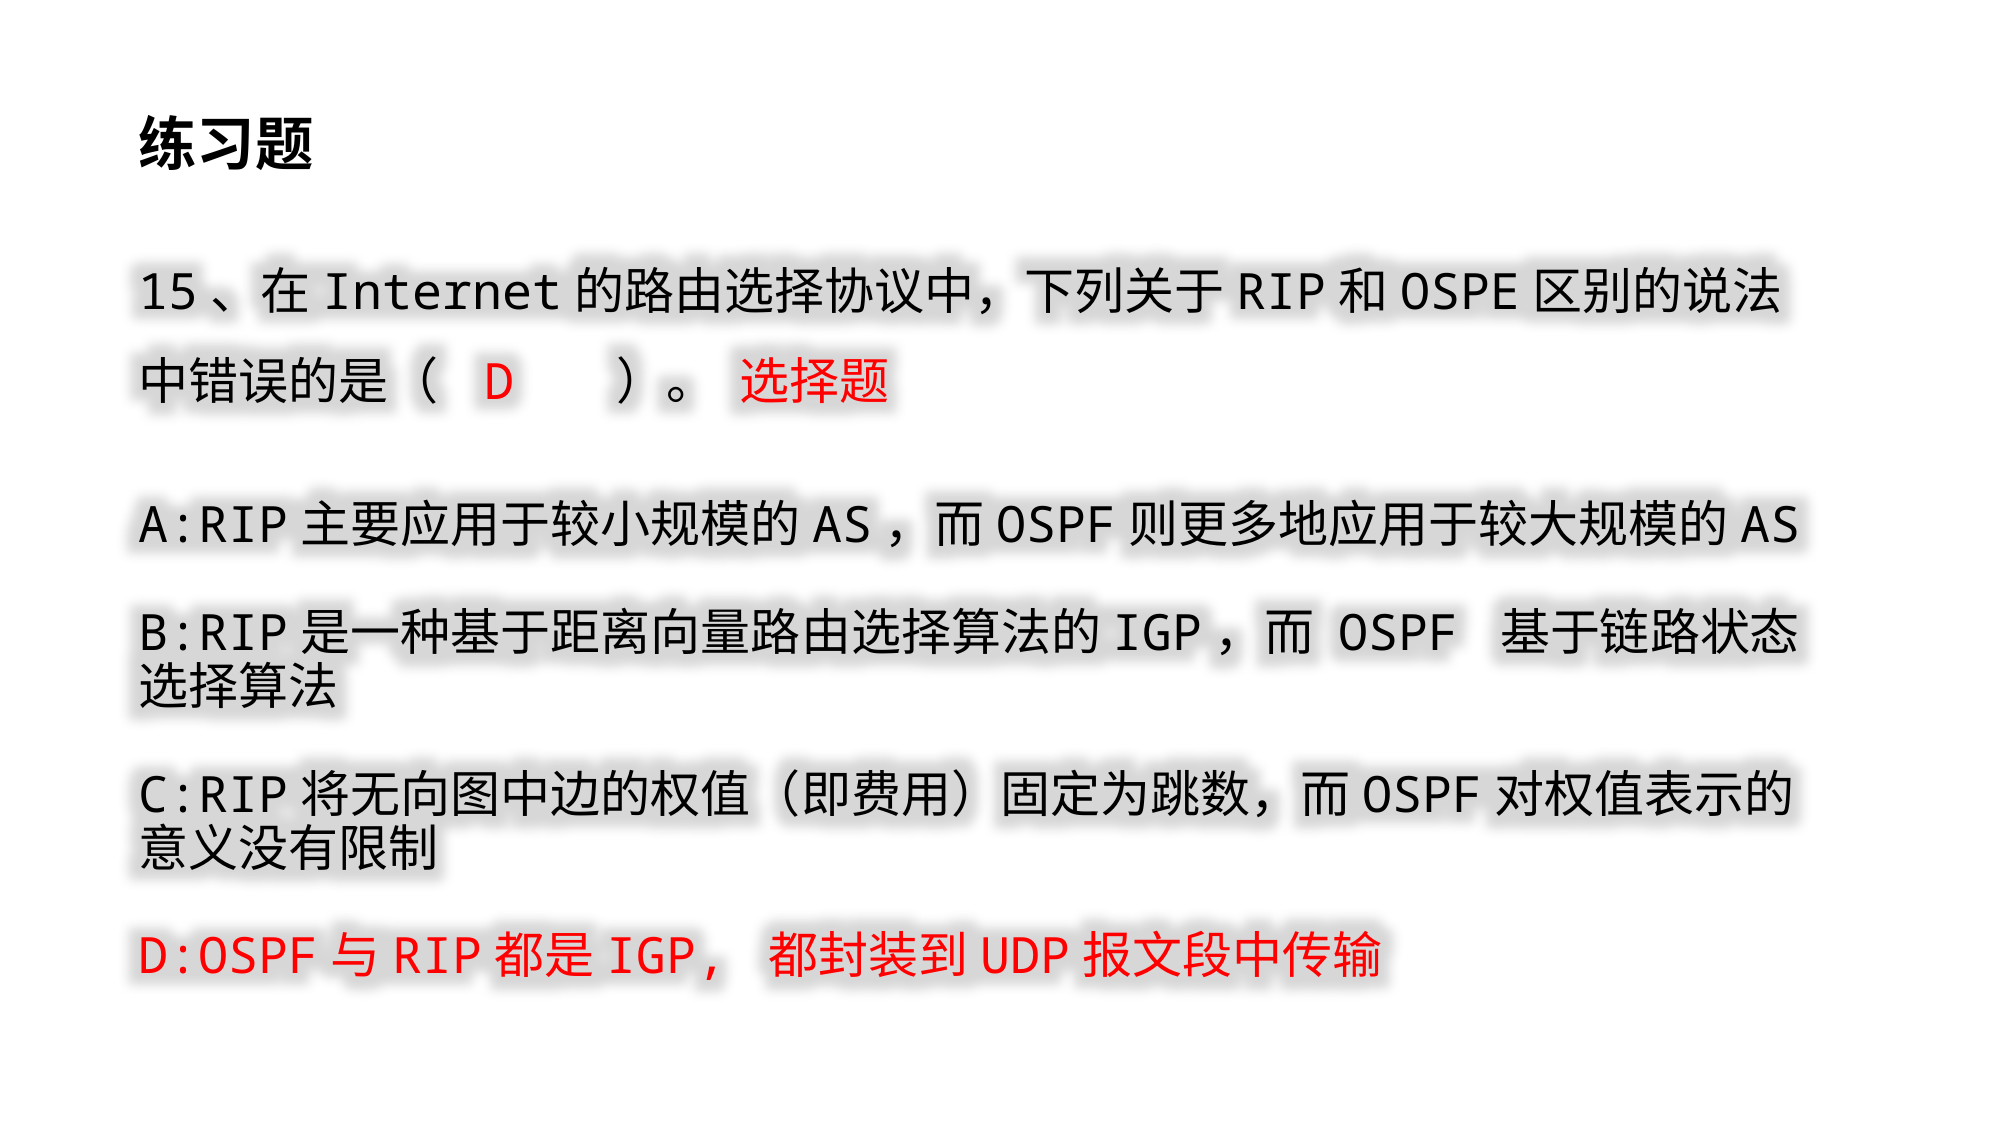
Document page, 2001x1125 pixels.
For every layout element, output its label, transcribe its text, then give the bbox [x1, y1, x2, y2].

text_box 15、在Internet的路由选择协议中，下列关于RIP和OSPE区别的说法中错误的是（ D ）。 选择题 A:RIP主要应用于较小规模的AS，而OSPF则更多地应用于较大规模的AS B:RIP是一种基于距离向量路由选择算法的IGP，而 OSPF 基于链路状态选择算法 C:RIP将无向图中边的权值（即费用）固定为跳数，而OSPF对权值表示的意义没有限制 D:OSPF与RIP都是IGP, 都封装到UDP报文段中传输 [120, 219, 1839, 1047]
text_box 练习题 [120, 97, 1568, 187]
